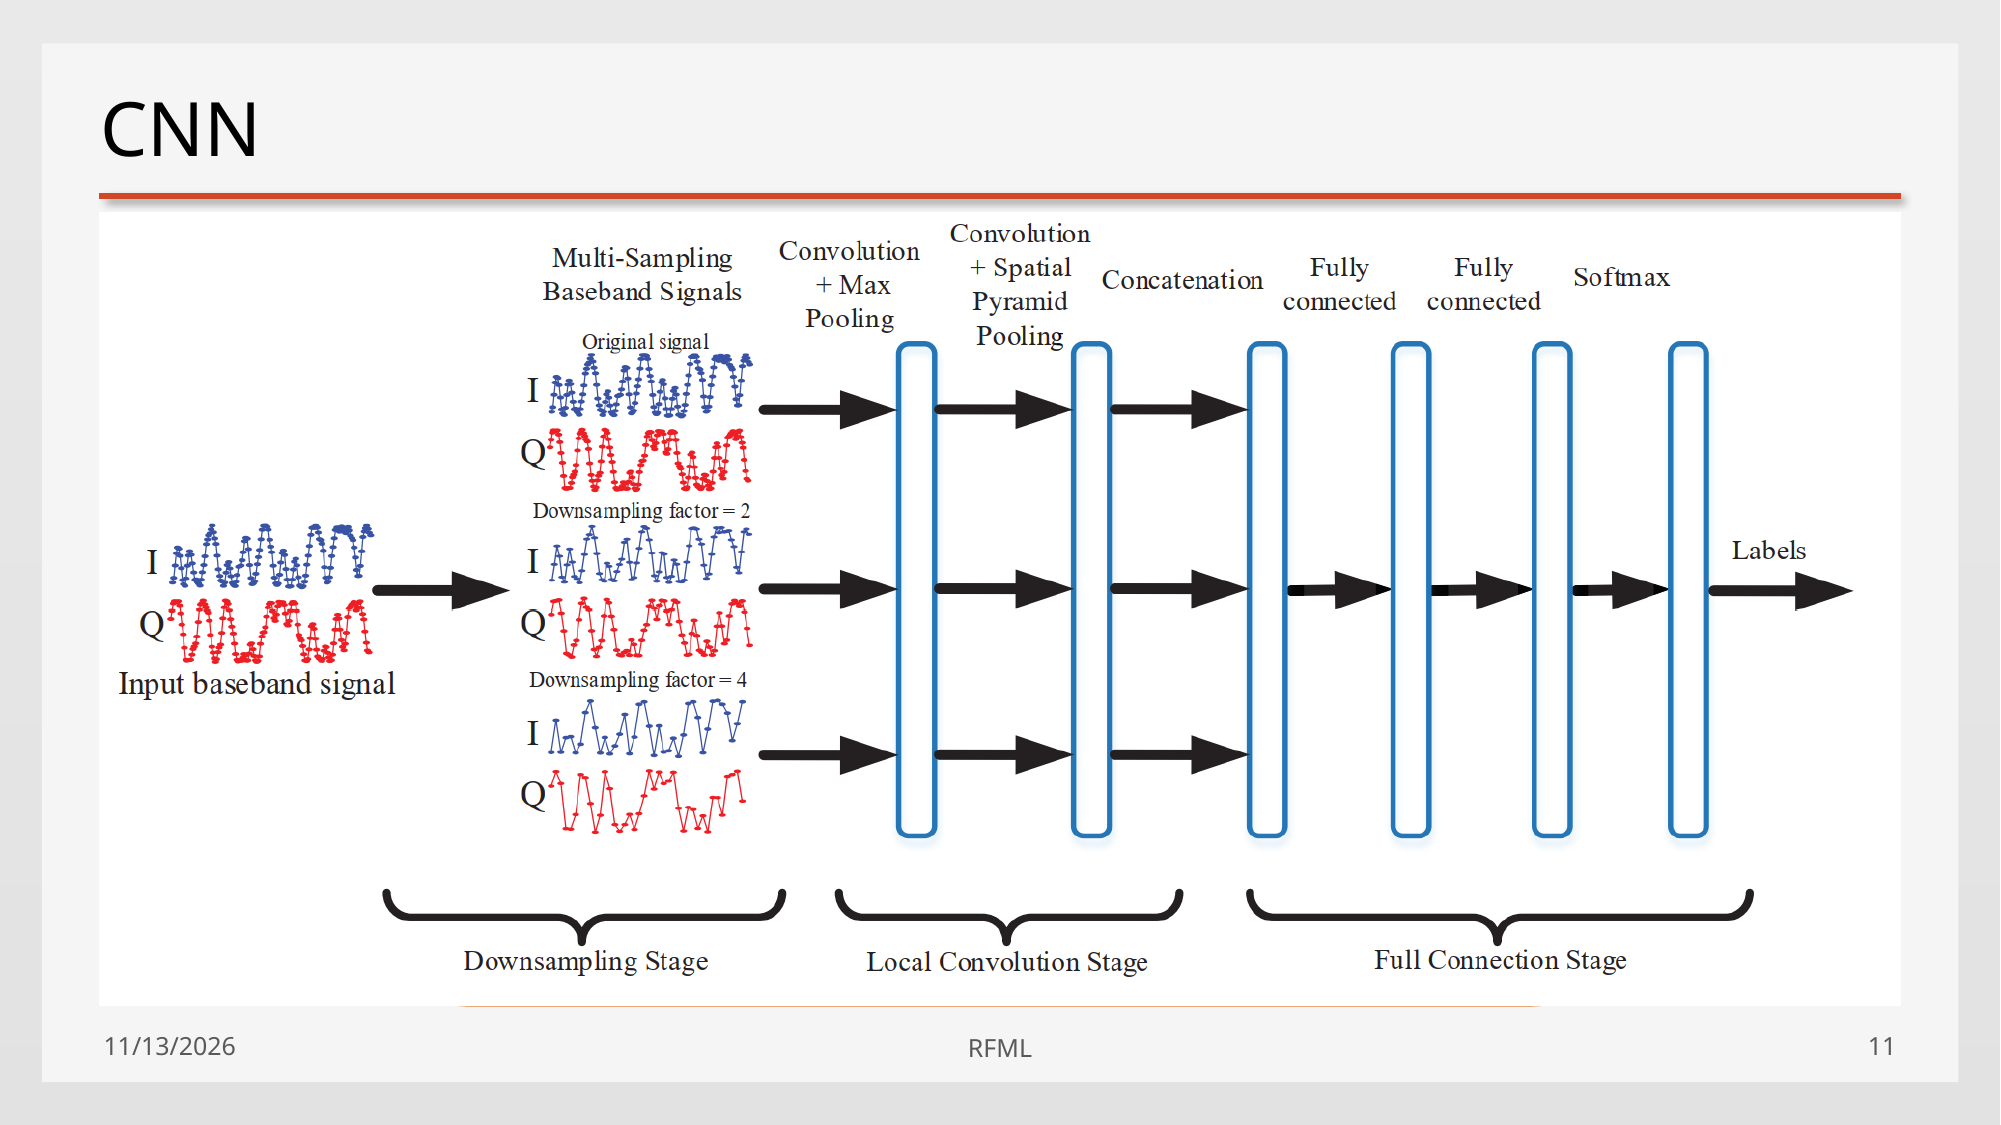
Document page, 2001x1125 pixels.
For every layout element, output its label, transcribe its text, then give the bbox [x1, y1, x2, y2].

title CNN [85, 73, 1214, 179]
footer RFML [762, 1017, 1238, 1078]
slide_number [88, 1017, 626, 1078]
slide_number 11 [1373, 1017, 1912, 1078]
picture [99, 212, 1901, 1006]
